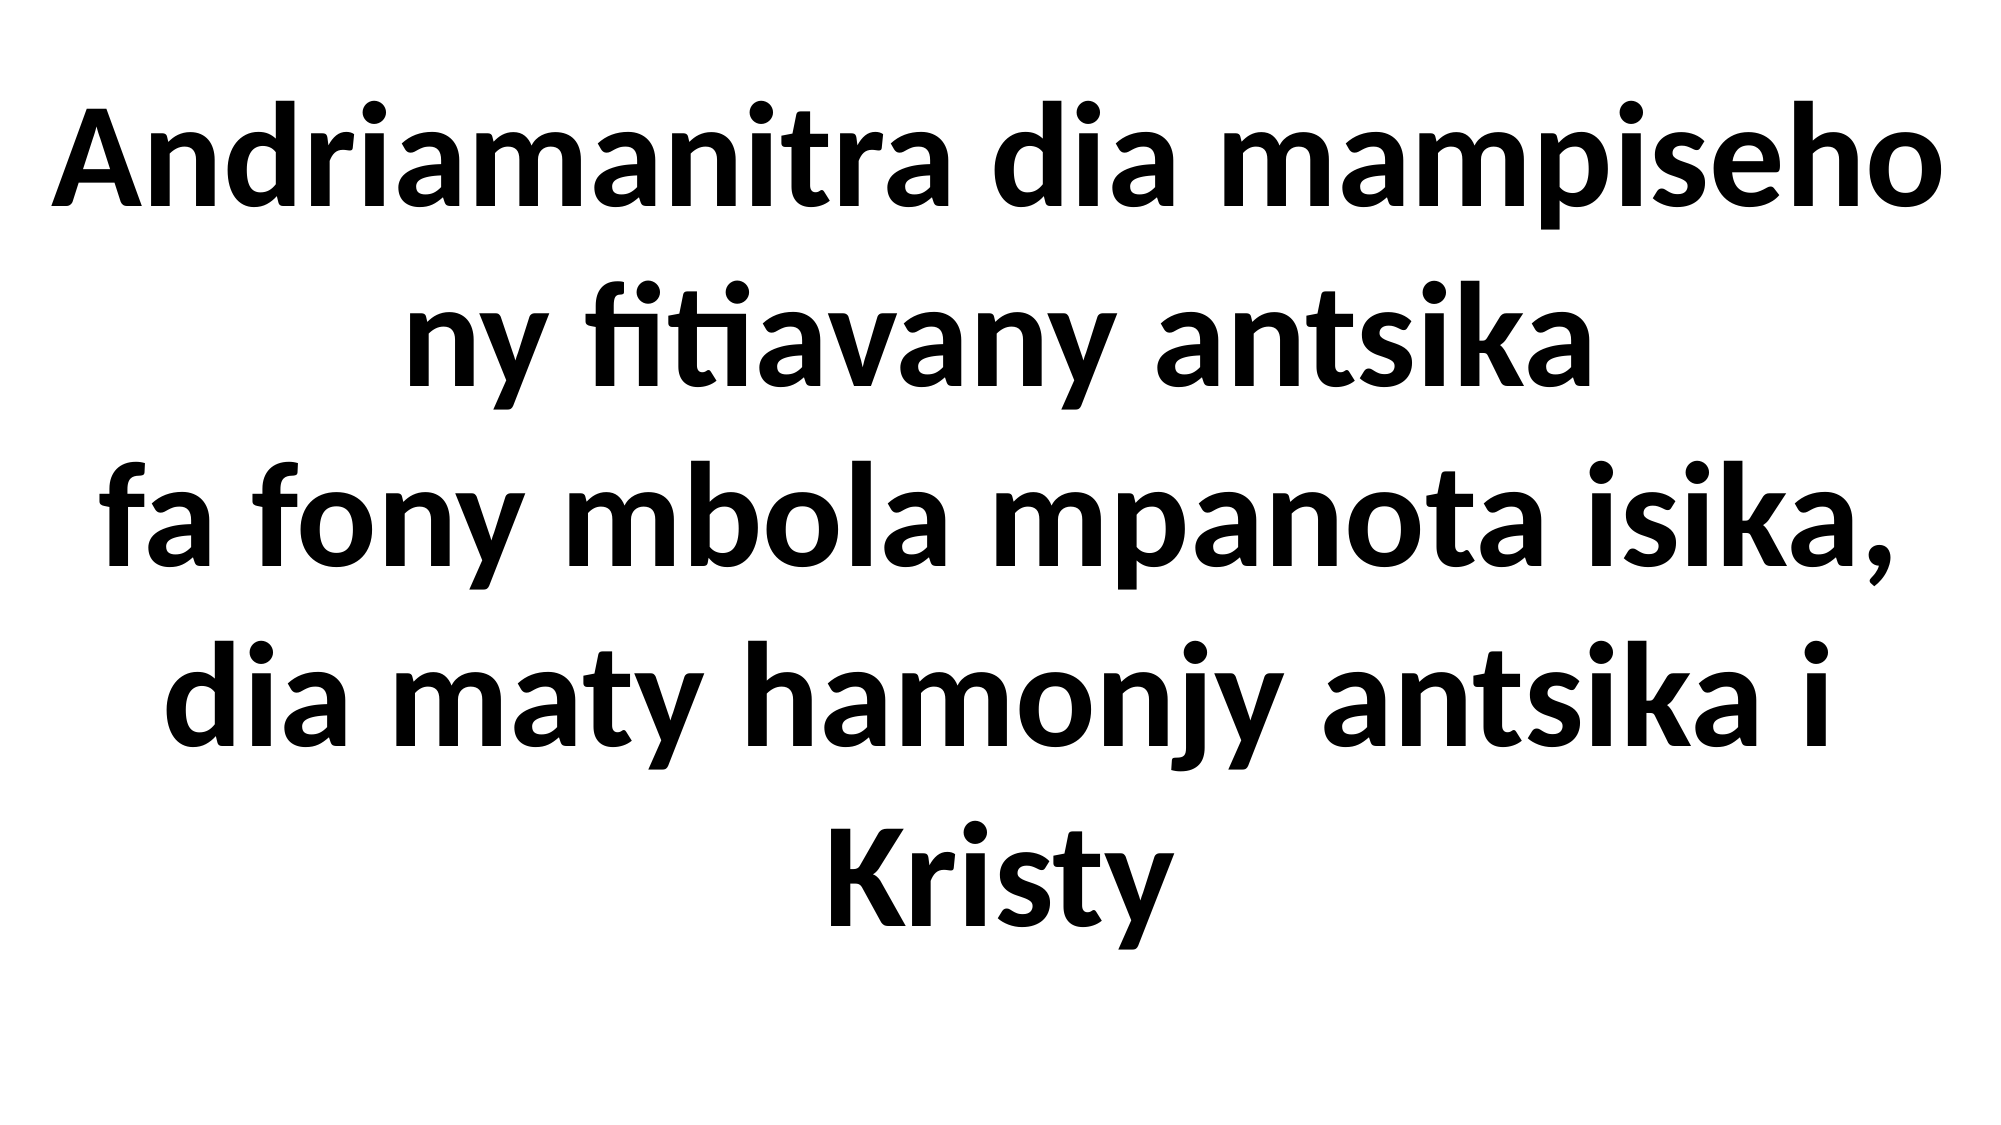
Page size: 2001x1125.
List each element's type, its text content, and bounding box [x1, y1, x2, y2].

title Andriamanitra dia mampiseho ny fitiavany antsika fa fony mbola mpanota isika, dia maty hamonjy antsika i Kristy [0, 48, 2000, 1059]
